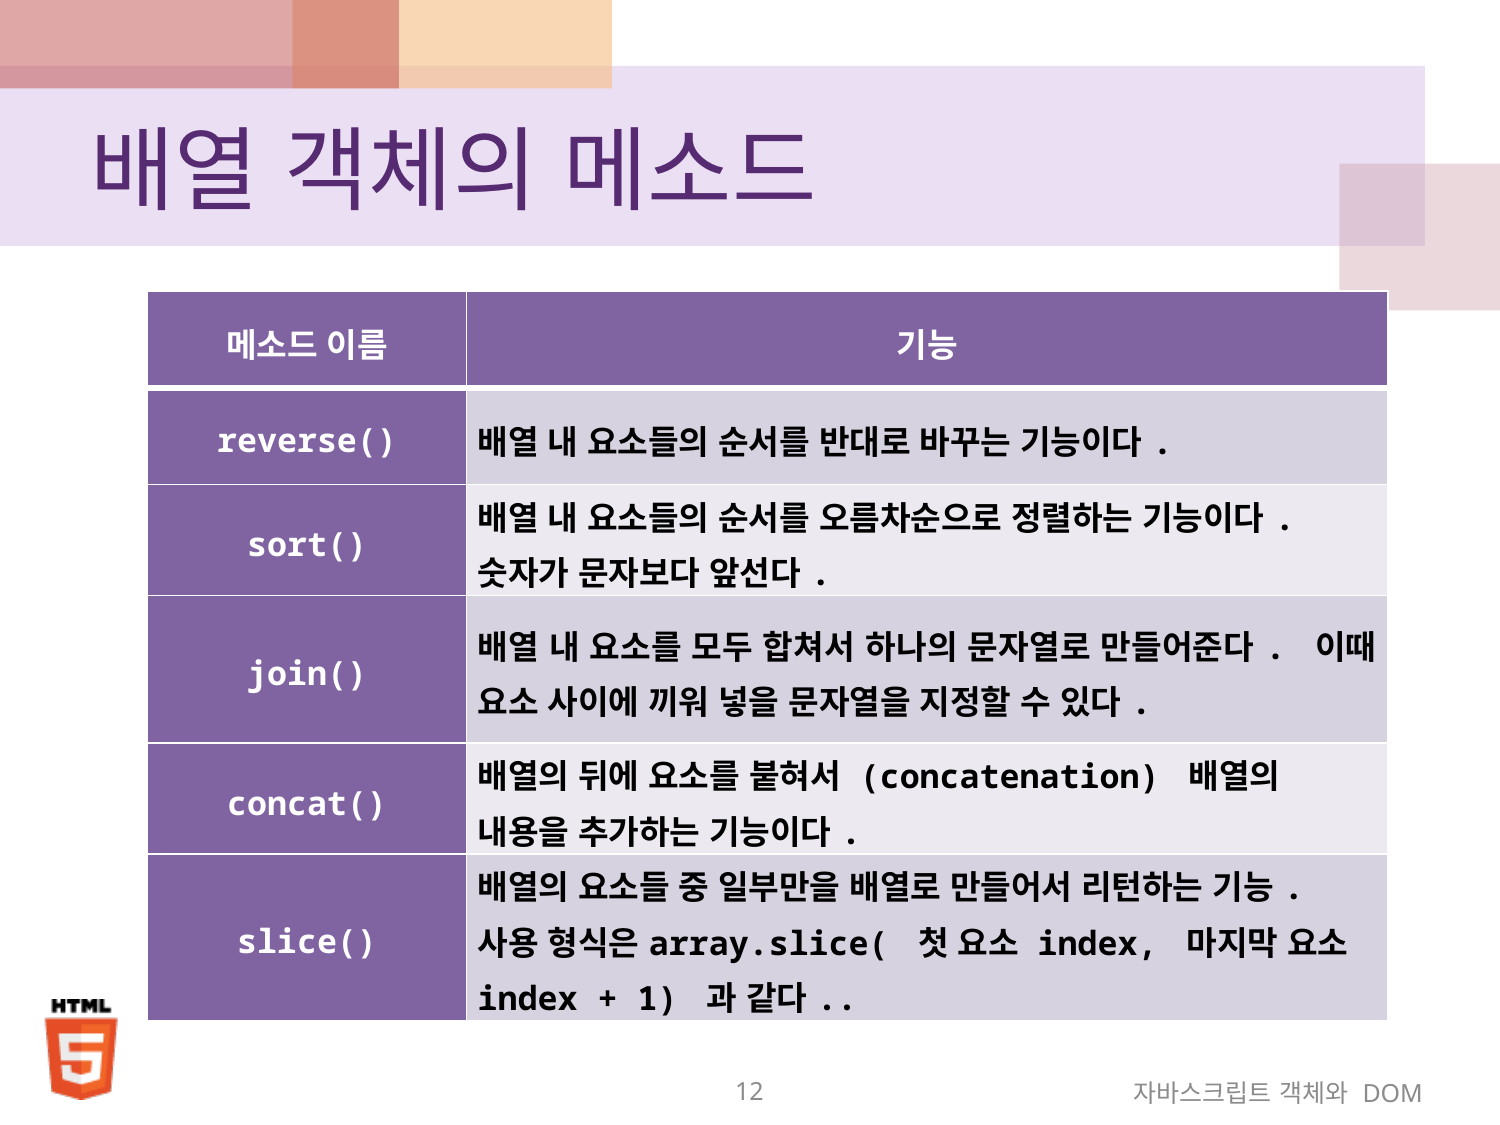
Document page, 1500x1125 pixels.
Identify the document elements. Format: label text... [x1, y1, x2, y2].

table_cell join() [148, 596, 466, 742]
slide_number 12 [574, 1072, 925, 1113]
table_cell 배열의 뒤에 요소를 붙혀서 (concatenation) 배열의 내용을 추가하는 기능이다. [467, 744, 1387, 853]
table_cell 배열 내 요소들의 순서를 오름차순으로 정렬하는 기능이다. 숫자가 문자보다 앞선다. [467, 485, 1387, 595]
table_cell reverse() [148, 391, 466, 484]
picture [31, 999, 132, 1100]
table_header 기능 [467, 292, 1387, 385]
table_cell sort() [148, 485, 466, 595]
table_cell 배열의 요소들 중 일부만을 배열로 만들어서 리턴하는 기능. 사용 형식은array.slice( 첫 요소 index, 마지막 요소 index + 1) 과 같다.. [467, 855, 1387, 1020]
table_cell 배열 내 요소들의 순서를 반대로 바꾸는 기능이다. [467, 391, 1387, 484]
table_cell slice() [148, 855, 466, 1020]
footer 자바스크립트 객체와 DOM [963, 1072, 1438, 1113]
table_header 메소드 이름 [148, 292, 466, 385]
table_cell 배열 내 요소를 모두 합쳐서 하나의 문자열로 만들어준다. 이때 요소 사이에 끼워 넣을 문자열을 지정할 수 있다. [467, 596, 1387, 742]
title 배열 객체의 메소드 [75, 88, 1425, 246]
table_cell concat() [148, 744, 466, 853]
